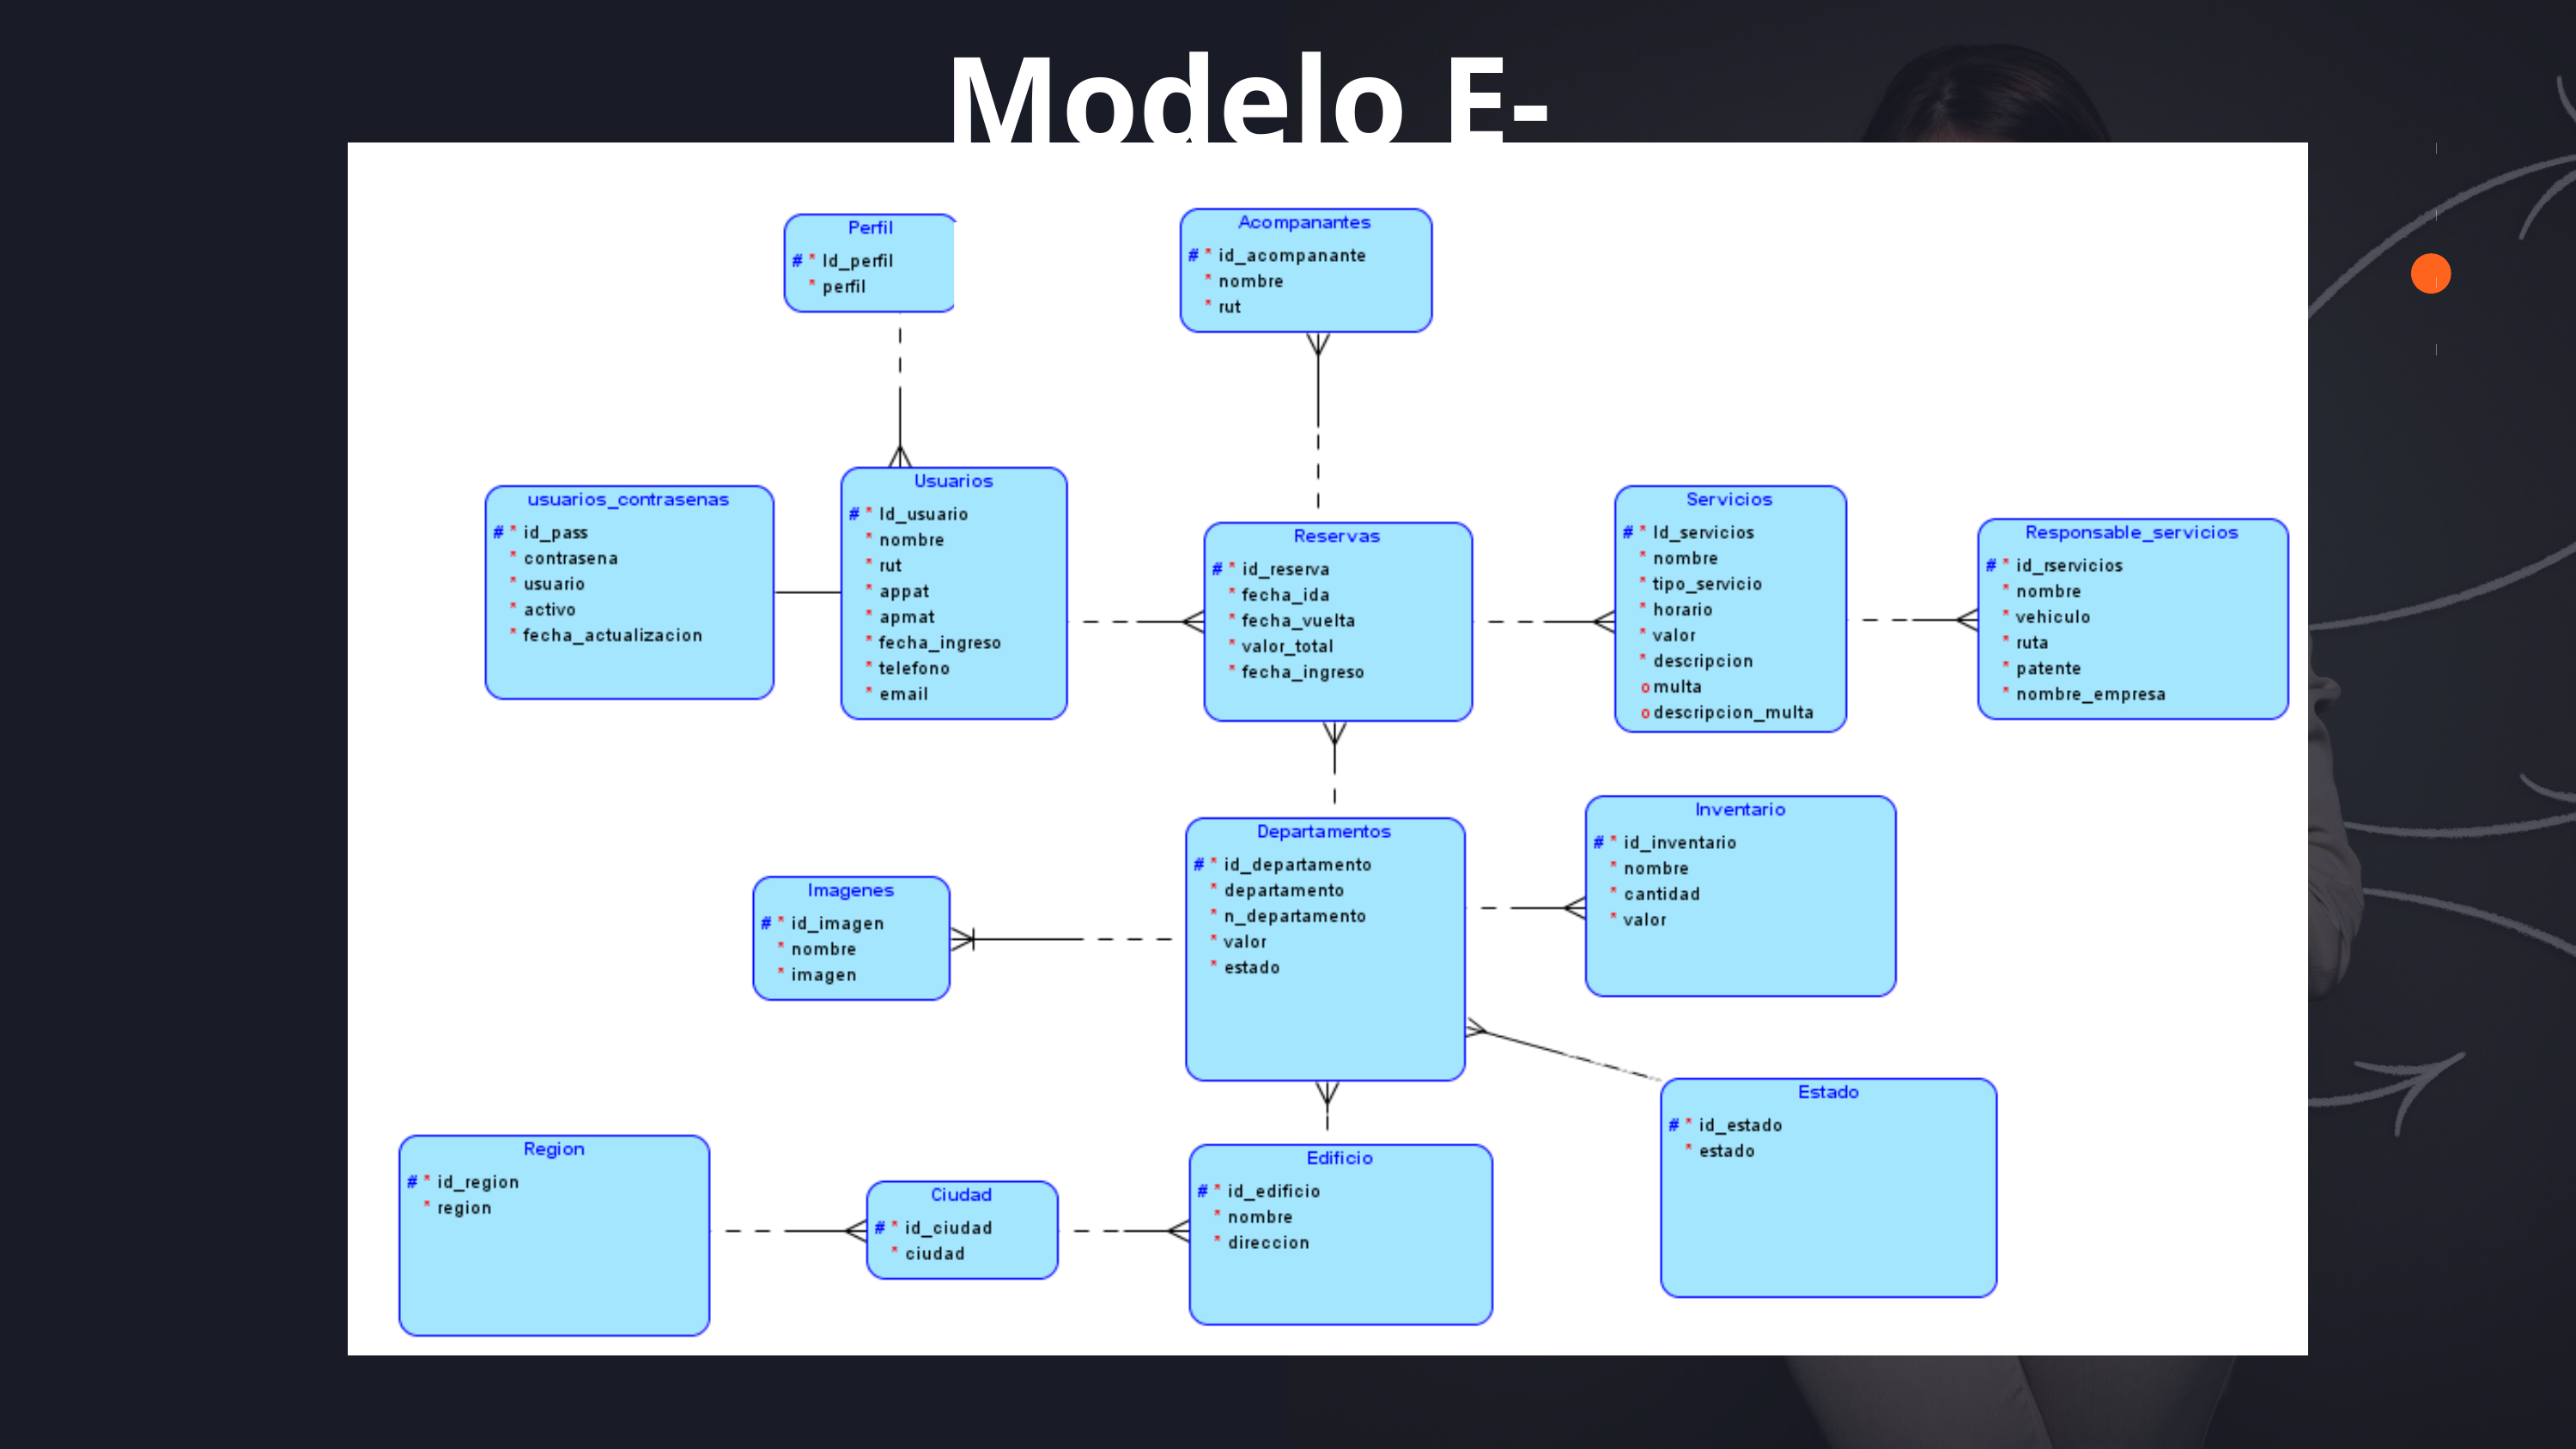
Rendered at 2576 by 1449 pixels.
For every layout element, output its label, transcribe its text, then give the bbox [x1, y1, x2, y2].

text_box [2410, 142, 2451, 356]
text_box Modelo E-R [943, 6, 1283, 141]
picture [348, 0, 2576, 1449]
